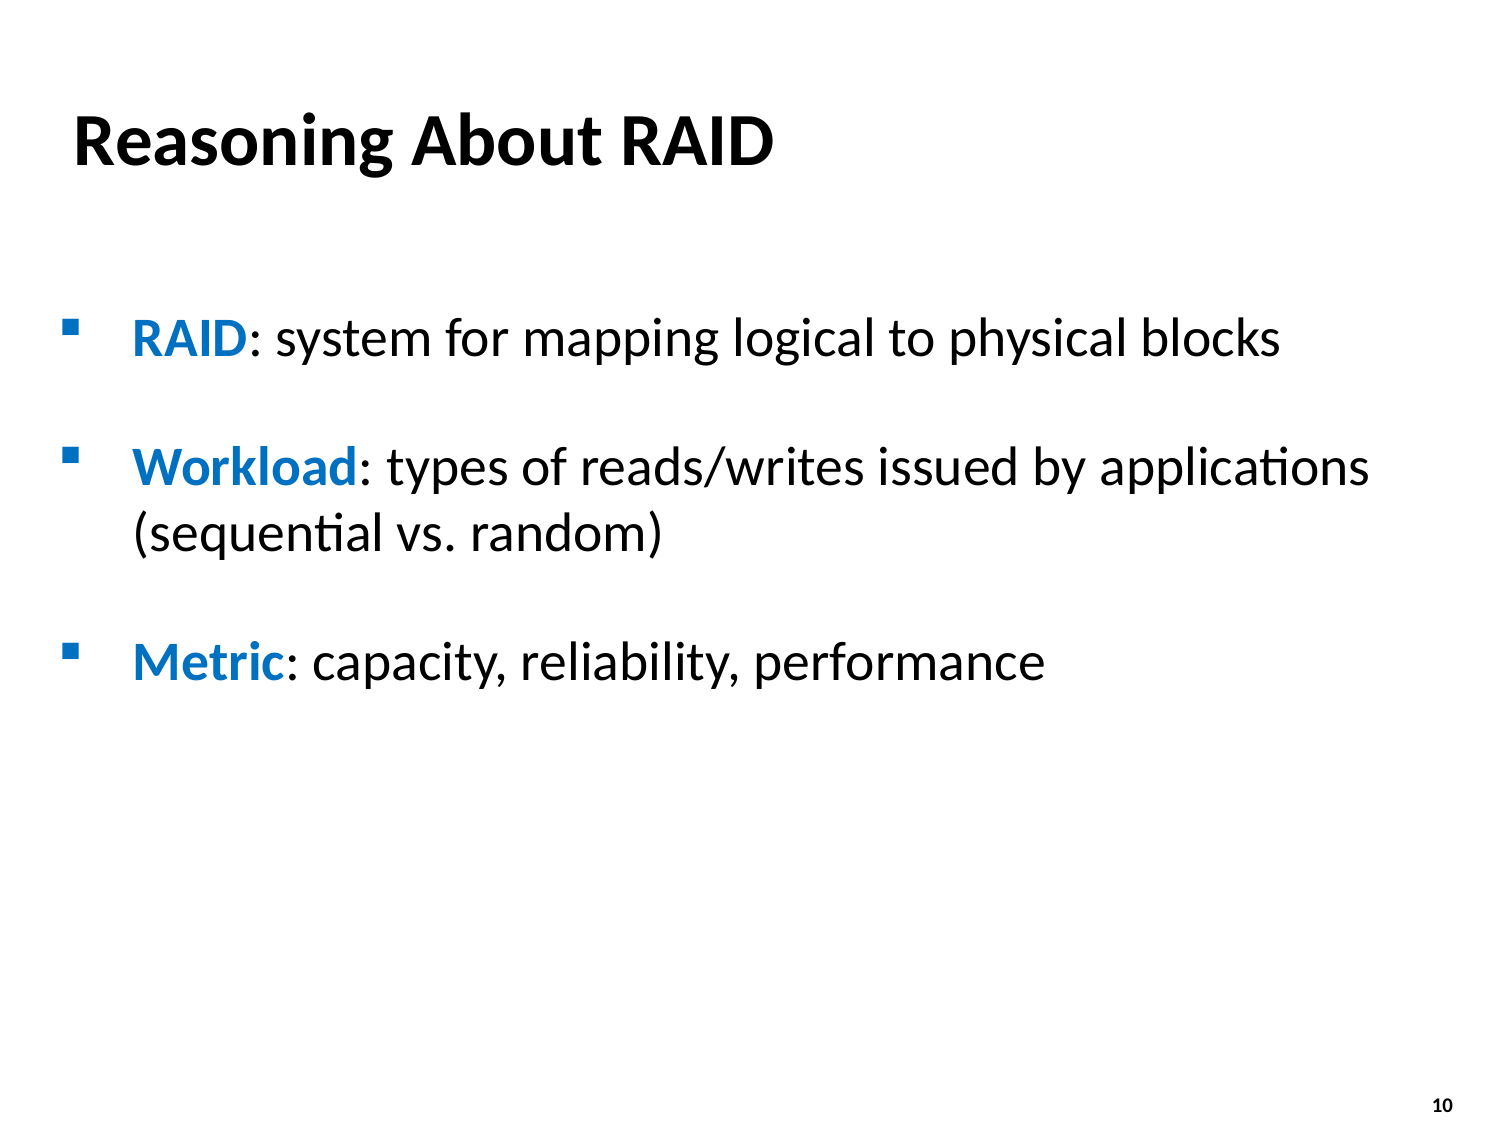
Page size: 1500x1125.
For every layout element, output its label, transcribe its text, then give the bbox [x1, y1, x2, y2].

title Reasoning About RAID [58, 72, 1305, 199]
text_box RAID: system for mapping logical to physical blocks Workload: types of reads/writes issued by applications (sequential vs. random) Metric: capacity, reliability, performance [57, 300, 1407, 1008]
